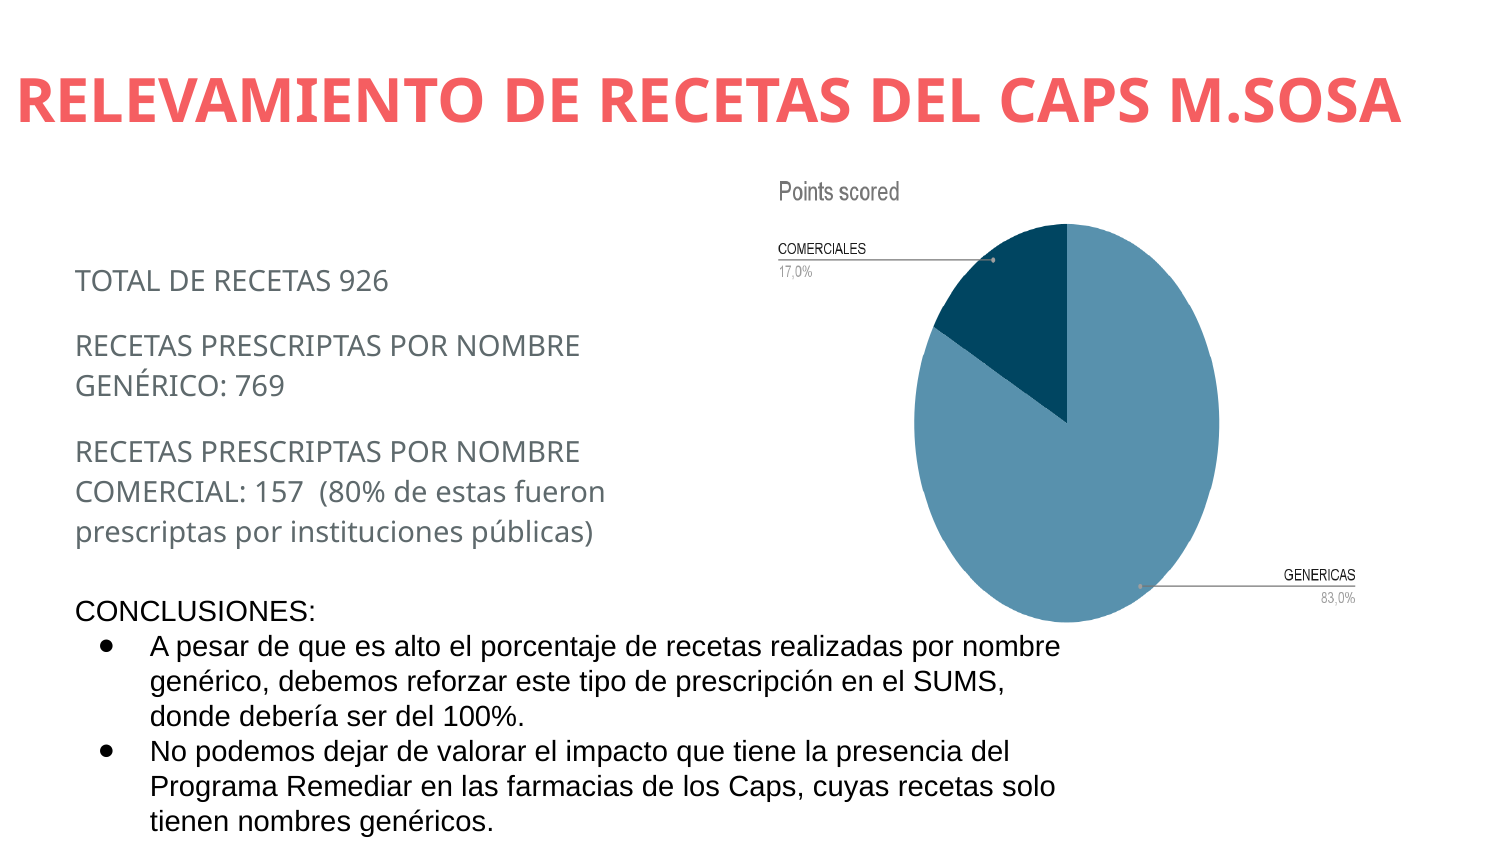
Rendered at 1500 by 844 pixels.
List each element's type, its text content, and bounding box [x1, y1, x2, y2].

picture [749, 175, 1374, 648]
text_box CONCLUSIONES: A pesar de que es alto el porcentaje de recetas realizadas por nombre genérico, debemos reforzar este tipo de prescripción en el SUMS, donde debería ser del 100%. No podemos dejar de valorar el impacto que tiene la presencia del Programa Remediar en las farmacias de los Caps, cuyas recetas solo tienen nombres genéricos. [59, 577, 1104, 844]
list TOTAL DE RECETAS 926 RECETAS PRESCRIPTAS POR NOMBRE GENÉRICO: 769 RECETAS PRESCRIPTAS POR NOMBRE COMERCIAL: 157 (80% de estas fueron prescriptas por instituciones públicas) [59, 241, 716, 577]
title RELEVAMIENTO DE RECETAS DEL CAPS M.SOSA [0, 46, 1476, 167]
